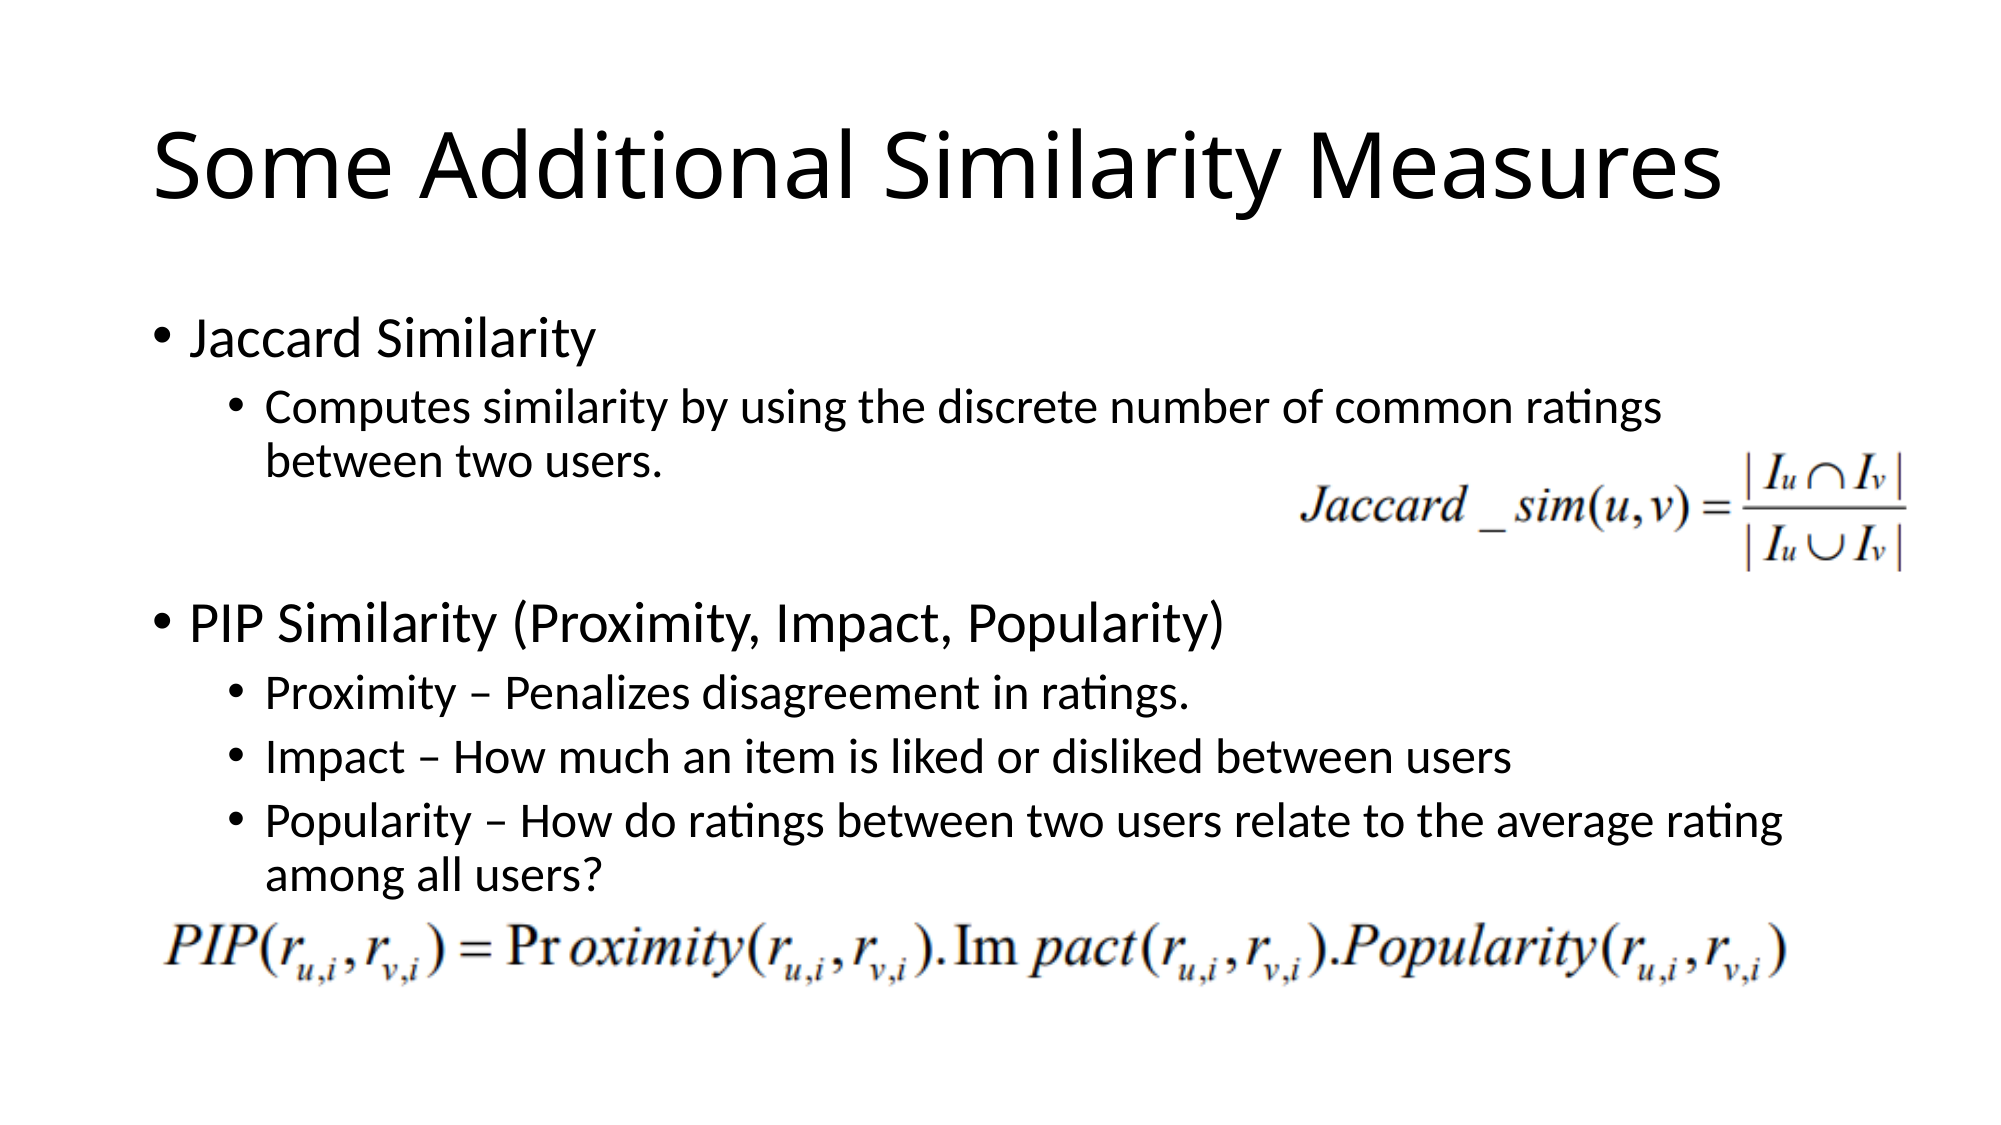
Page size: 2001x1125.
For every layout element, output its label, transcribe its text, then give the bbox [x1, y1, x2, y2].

picture [151, 901, 1804, 996]
list Jaccard Similarity Computes similarity by using the discrete number of common ratings between two users. PIP Similarity (Proximity, Impact, Popularity) Proximity – Penalizes disagreement in ratings. Impact – How much an item is liked or disliked between users Popularity – How do ratings between two users relate to the average rating among all users? [137, 299, 1863, 1014]
picture [1274, 444, 1918, 587]
title Some Additional Similarity Measures [137, 59, 1863, 278]
